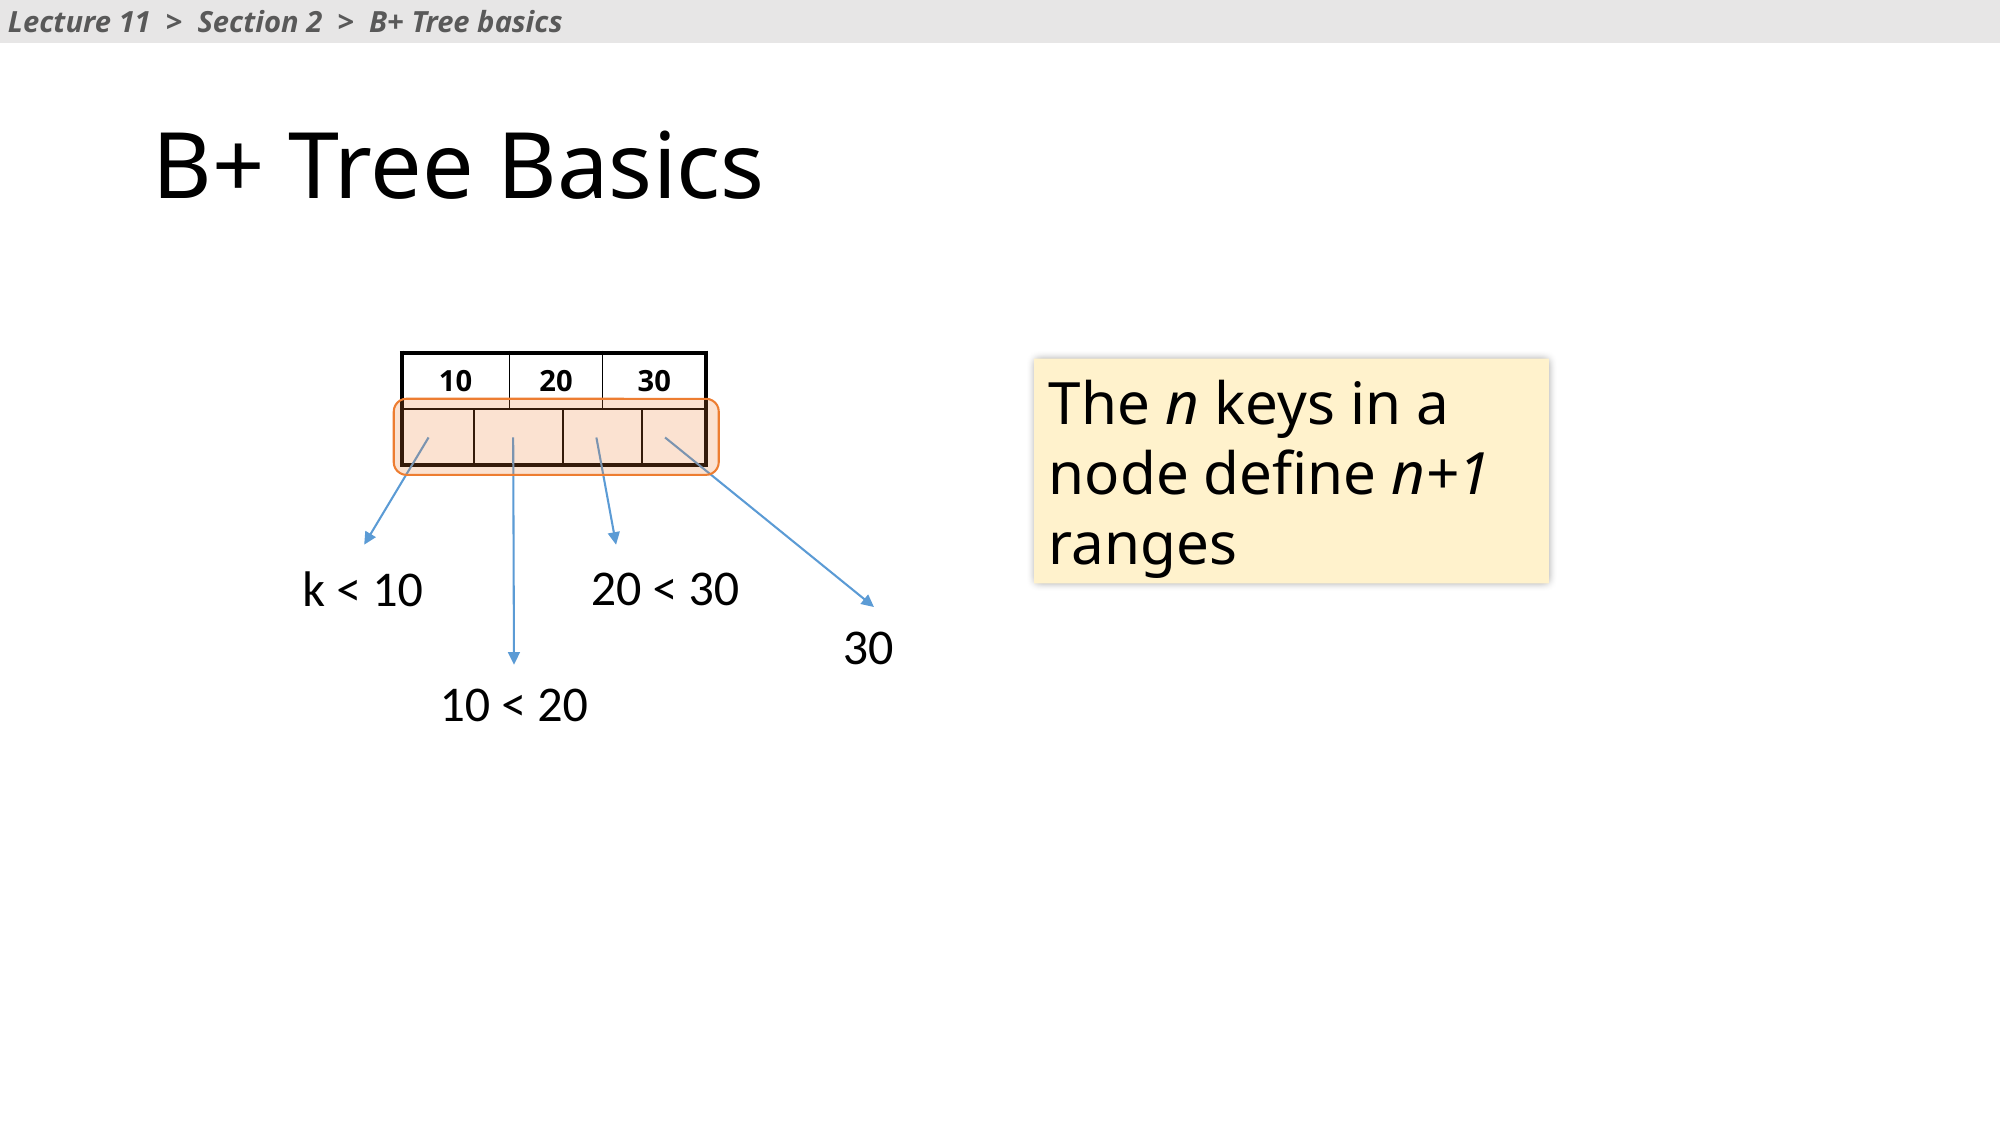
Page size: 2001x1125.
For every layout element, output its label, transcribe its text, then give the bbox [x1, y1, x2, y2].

title B+ Tree Basics [137, 59, 1863, 278]
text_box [364, 437, 429, 545]
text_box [0, 0, 2000, 47]
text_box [596, 437, 617, 545]
table_header 20 [510, 355, 602, 397]
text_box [665, 437, 874, 607]
table_header 30 [603, 355, 704, 397]
text_box The n keys in a node define n+1 ranges [1034, 358, 1549, 584]
table_header 10 [404, 355, 509, 397]
text_box [392, 397, 720, 476]
text_box k < 10 [287, 549, 438, 625]
